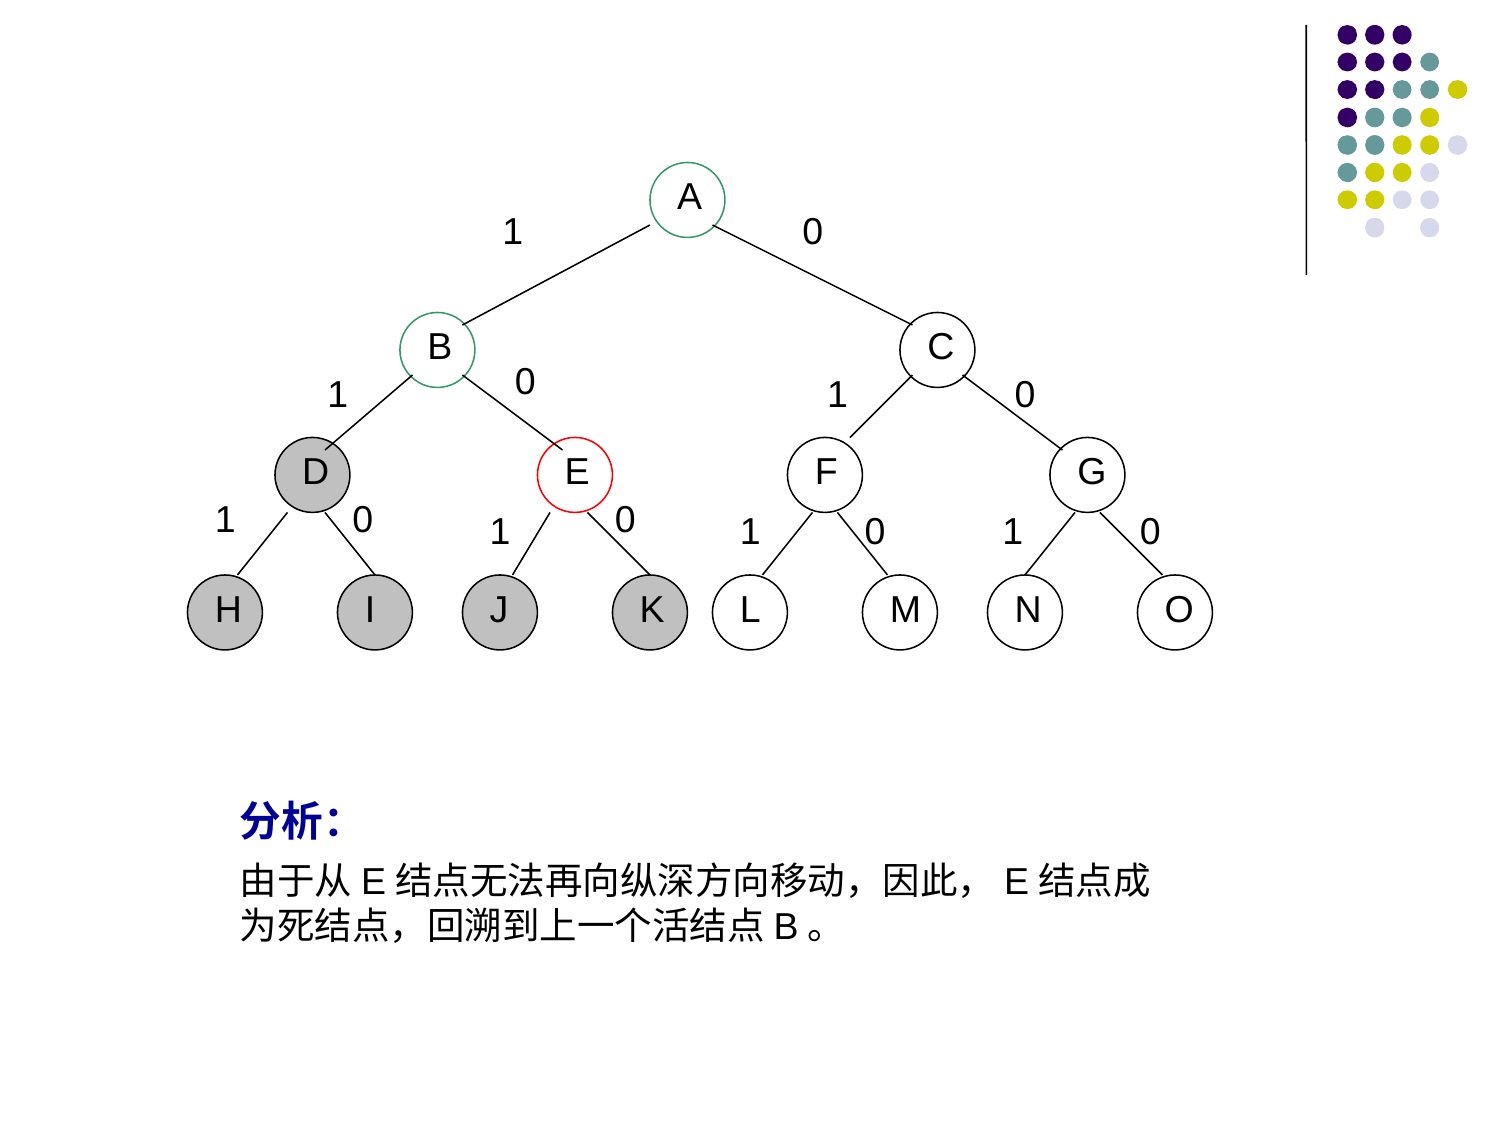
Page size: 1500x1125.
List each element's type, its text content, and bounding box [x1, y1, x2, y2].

text_box 0 [787, 199, 850, 260]
text_box E [549, 439, 613, 500]
text_box 1 [812, 362, 875, 423]
text_box 1 [312, 362, 375, 423]
text_box [537, 447, 599, 513]
text_box [649, 172, 716, 238]
text_box D [287, 439, 350, 500]
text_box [987, 574, 1063, 651]
text_box 1 [724, 499, 788, 560]
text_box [1137, 574, 1213, 651]
text_box 0 [849, 499, 913, 560]
text_box 0 [999, 362, 1063, 423]
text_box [899, 312, 976, 388]
text_box [399, 322, 466, 388]
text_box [1049, 437, 1126, 513]
text_box 1 [474, 499, 538, 560]
text_box 0 [499, 349, 563, 410]
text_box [862, 574, 938, 651]
text_box J [474, 577, 538, 637]
text_box K [624, 577, 688, 637]
text_box [612, 585, 679, 650]
text_box B [412, 314, 475, 375]
text_box 0 [337, 487, 400, 548]
text_box 1 [987, 499, 1050, 560]
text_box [712, 574, 788, 651]
text_box 0 [599, 487, 663, 548]
text_box [187, 585, 254, 650]
text_box 0 [1124, 499, 1188, 560]
text_box 分析： 由于从E结点无法再向纵深方向移动，因此，E结点成为死结点，回溯到上一个活结点B。 [224, 787, 1200, 955]
text_box [462, 585, 529, 650]
text_box 1 [487, 199, 550, 260]
text_box H [199, 577, 263, 637]
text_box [787, 437, 863, 513]
text_box A [662, 164, 725, 225]
text_box [274, 447, 337, 513]
text_box I [349, 577, 413, 637]
text_box 1 [199, 487, 263, 548]
text_box [337, 585, 404, 650]
